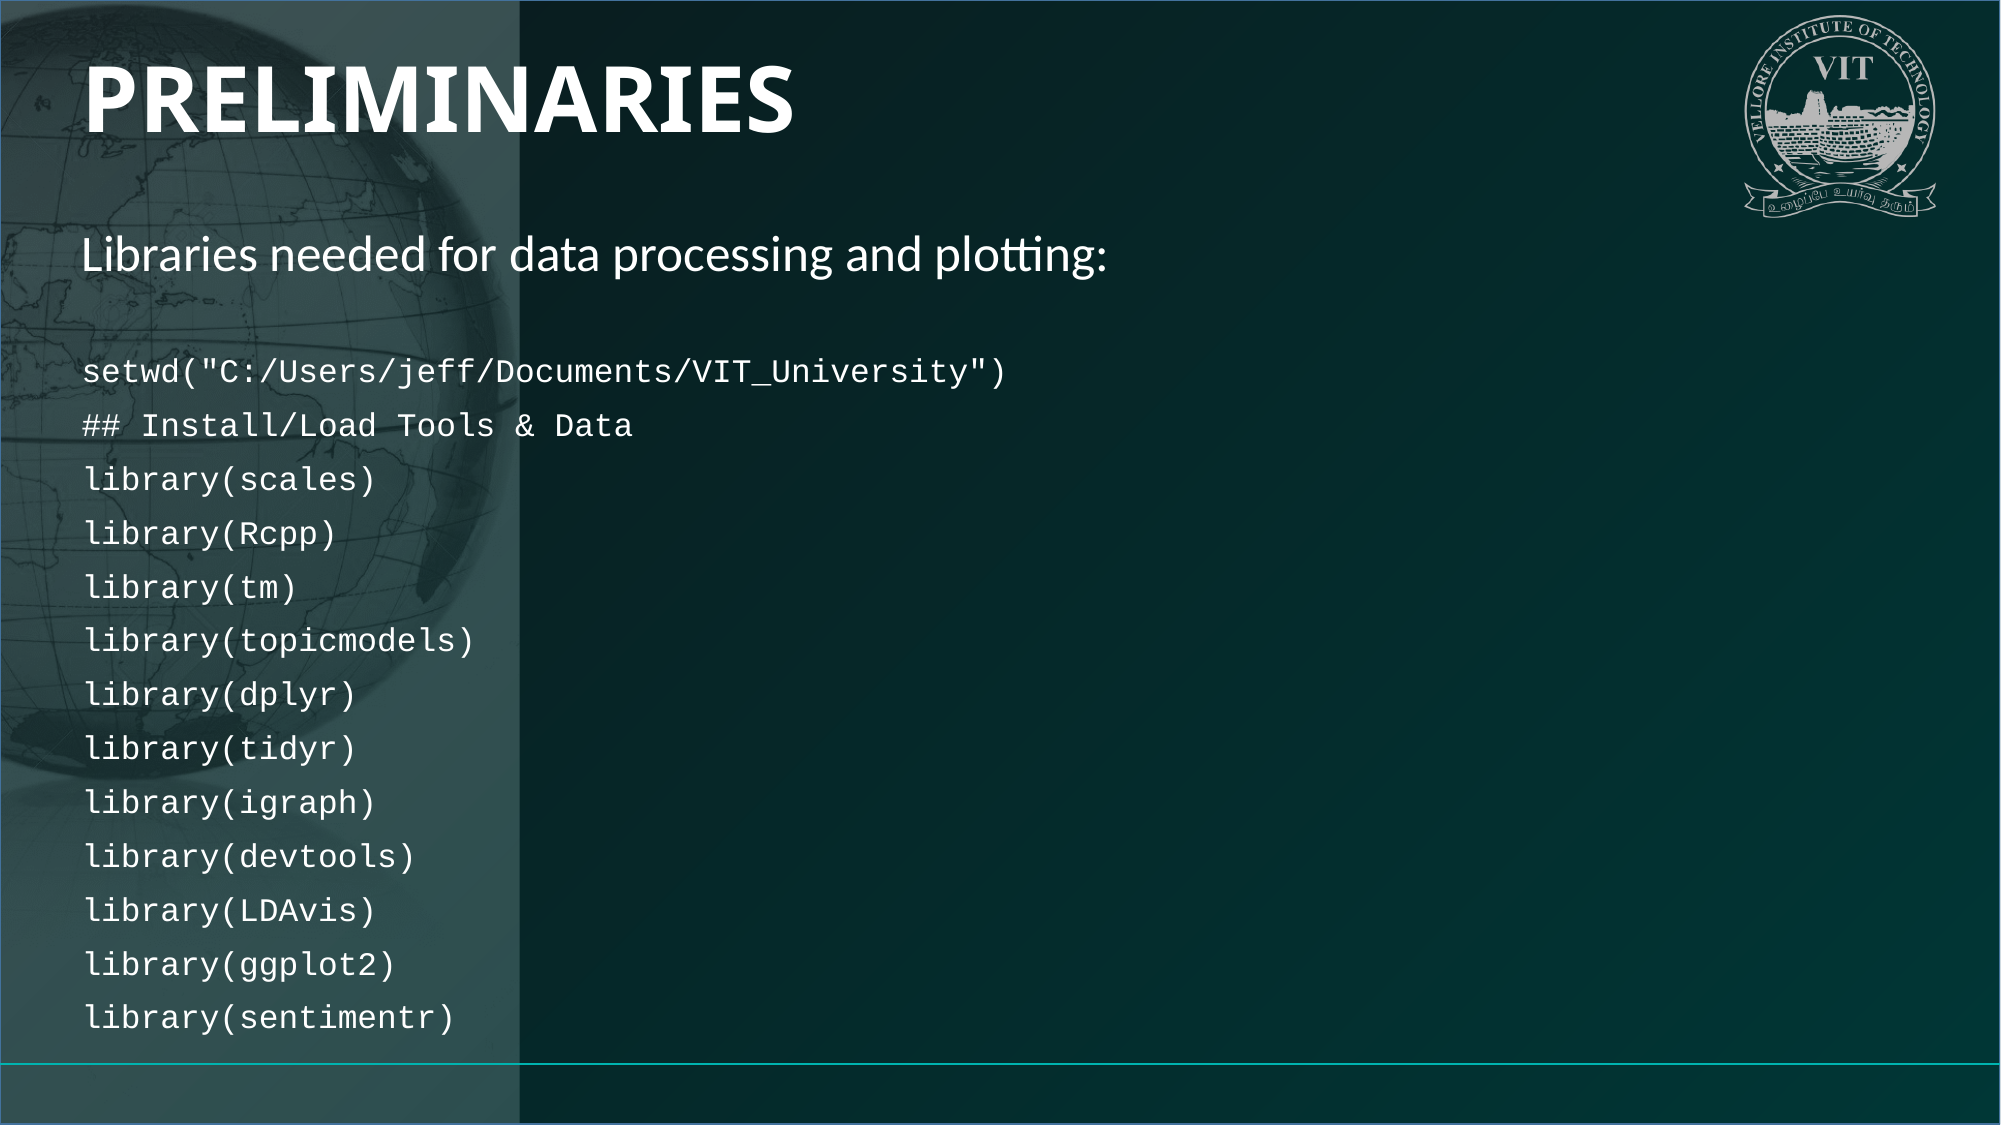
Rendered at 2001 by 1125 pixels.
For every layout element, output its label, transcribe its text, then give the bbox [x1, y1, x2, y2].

list Libraries needed for data processing and plotting: setwd("C:/Users/jeff/Documents/VIT_University") ## Install/Load Tools & Data library(scales) library(Rcpp) library(tm) library(topicmodels) library(dplyr) library(tidyr) library(igraph) library(devtools) library(LDAvis) library(ggplot2) library(sentimentr) [66, 219, 1936, 1051]
title PRELIMINARIES [66, 1, 1716, 204]
